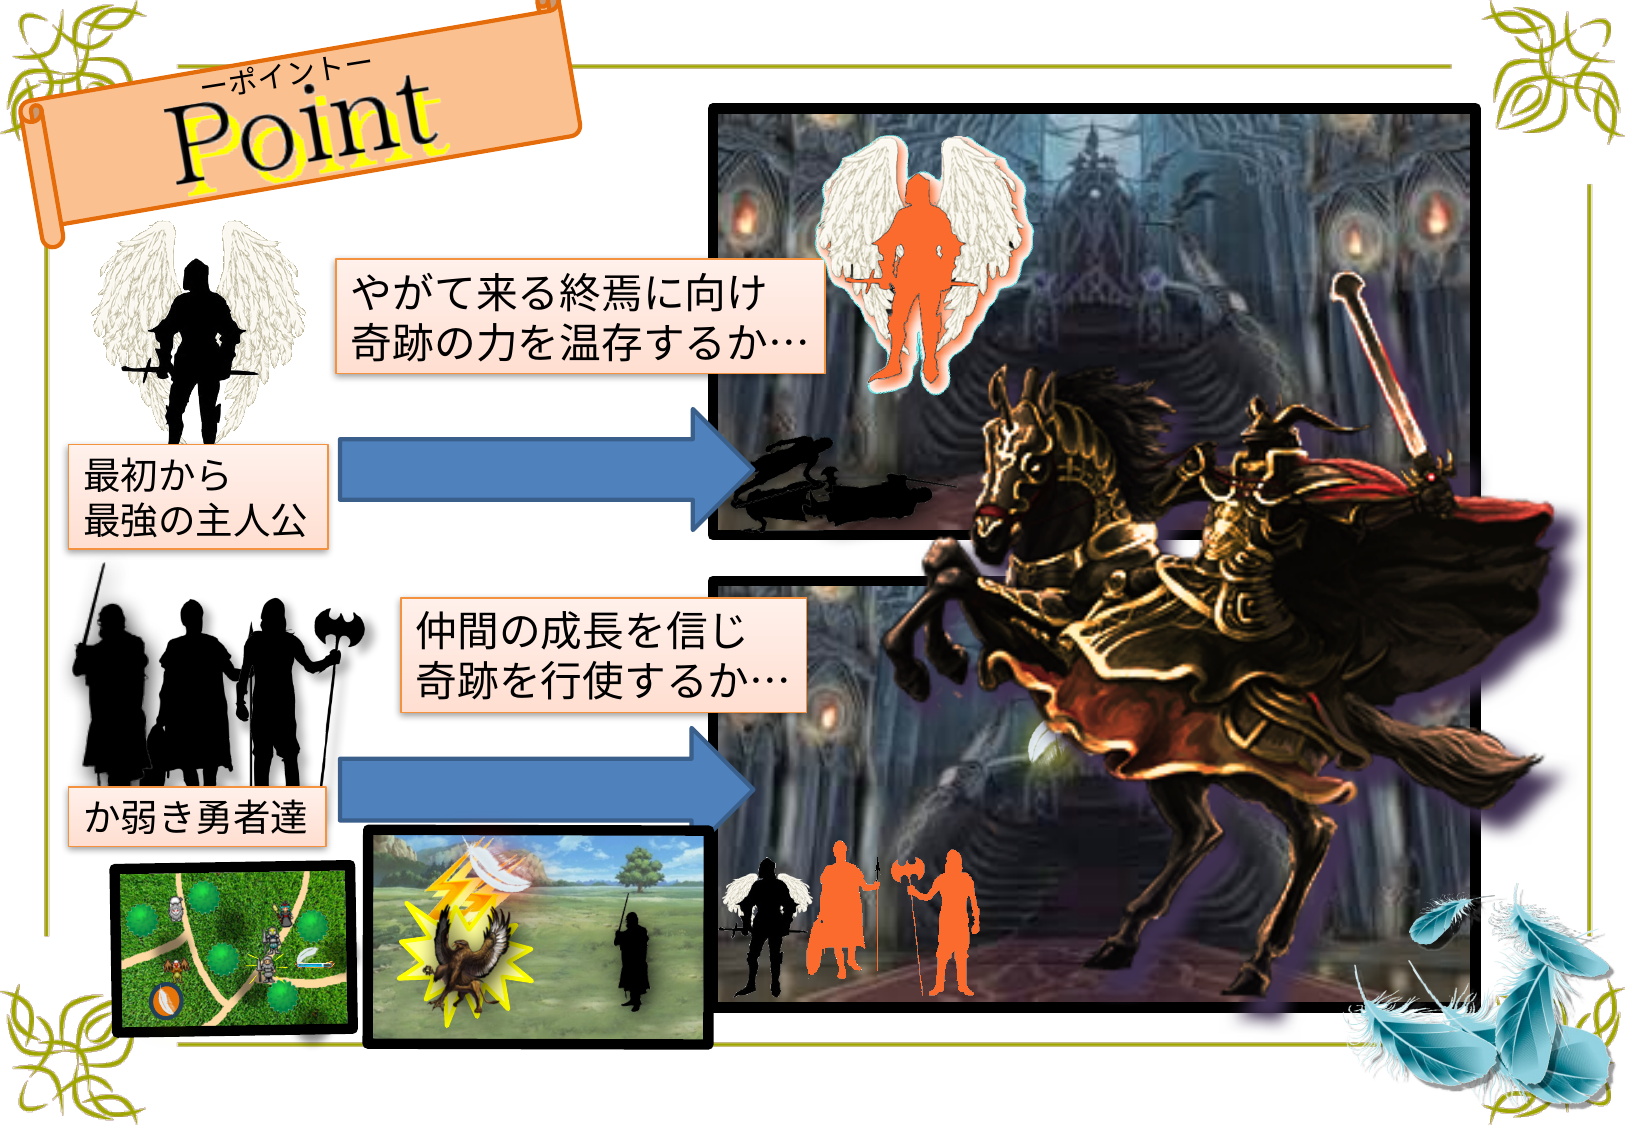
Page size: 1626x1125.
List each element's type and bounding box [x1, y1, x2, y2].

text_box [150, 983, 182, 1019]
text_box [1347, 872, 1621, 1125]
text_box [717, 857, 813, 998]
picture [0, 0, 1625, 1125]
text_box [372, 835, 704, 1040]
text_box [91, 219, 306, 476]
text_box [25, 33, 576, 204]
text_box [120, 872, 347, 1026]
